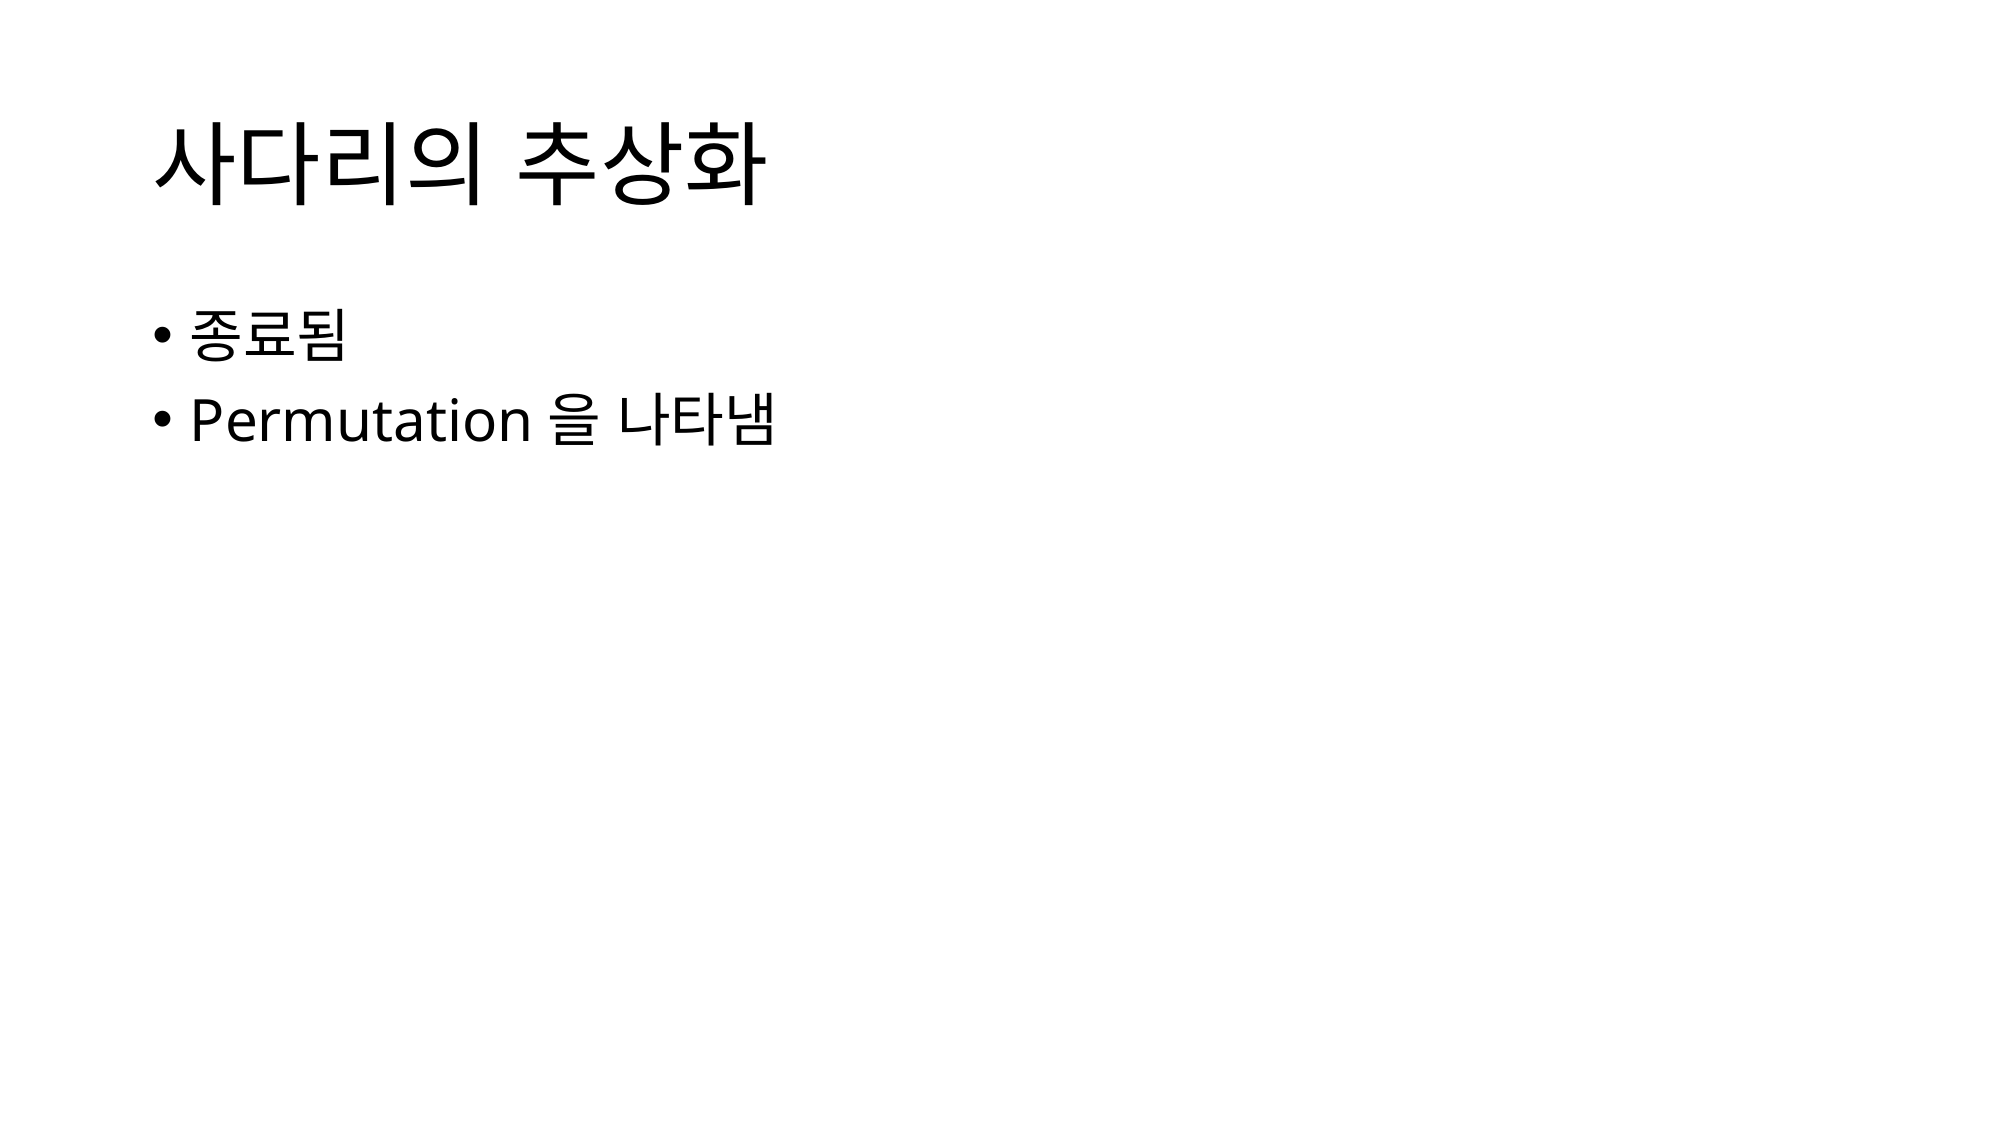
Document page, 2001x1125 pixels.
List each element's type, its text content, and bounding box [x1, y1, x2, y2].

list 종료됨 Permutation을 나타냄 [137, 299, 1863, 1014]
title 사다리의 추상화 [137, 59, 1863, 278]
